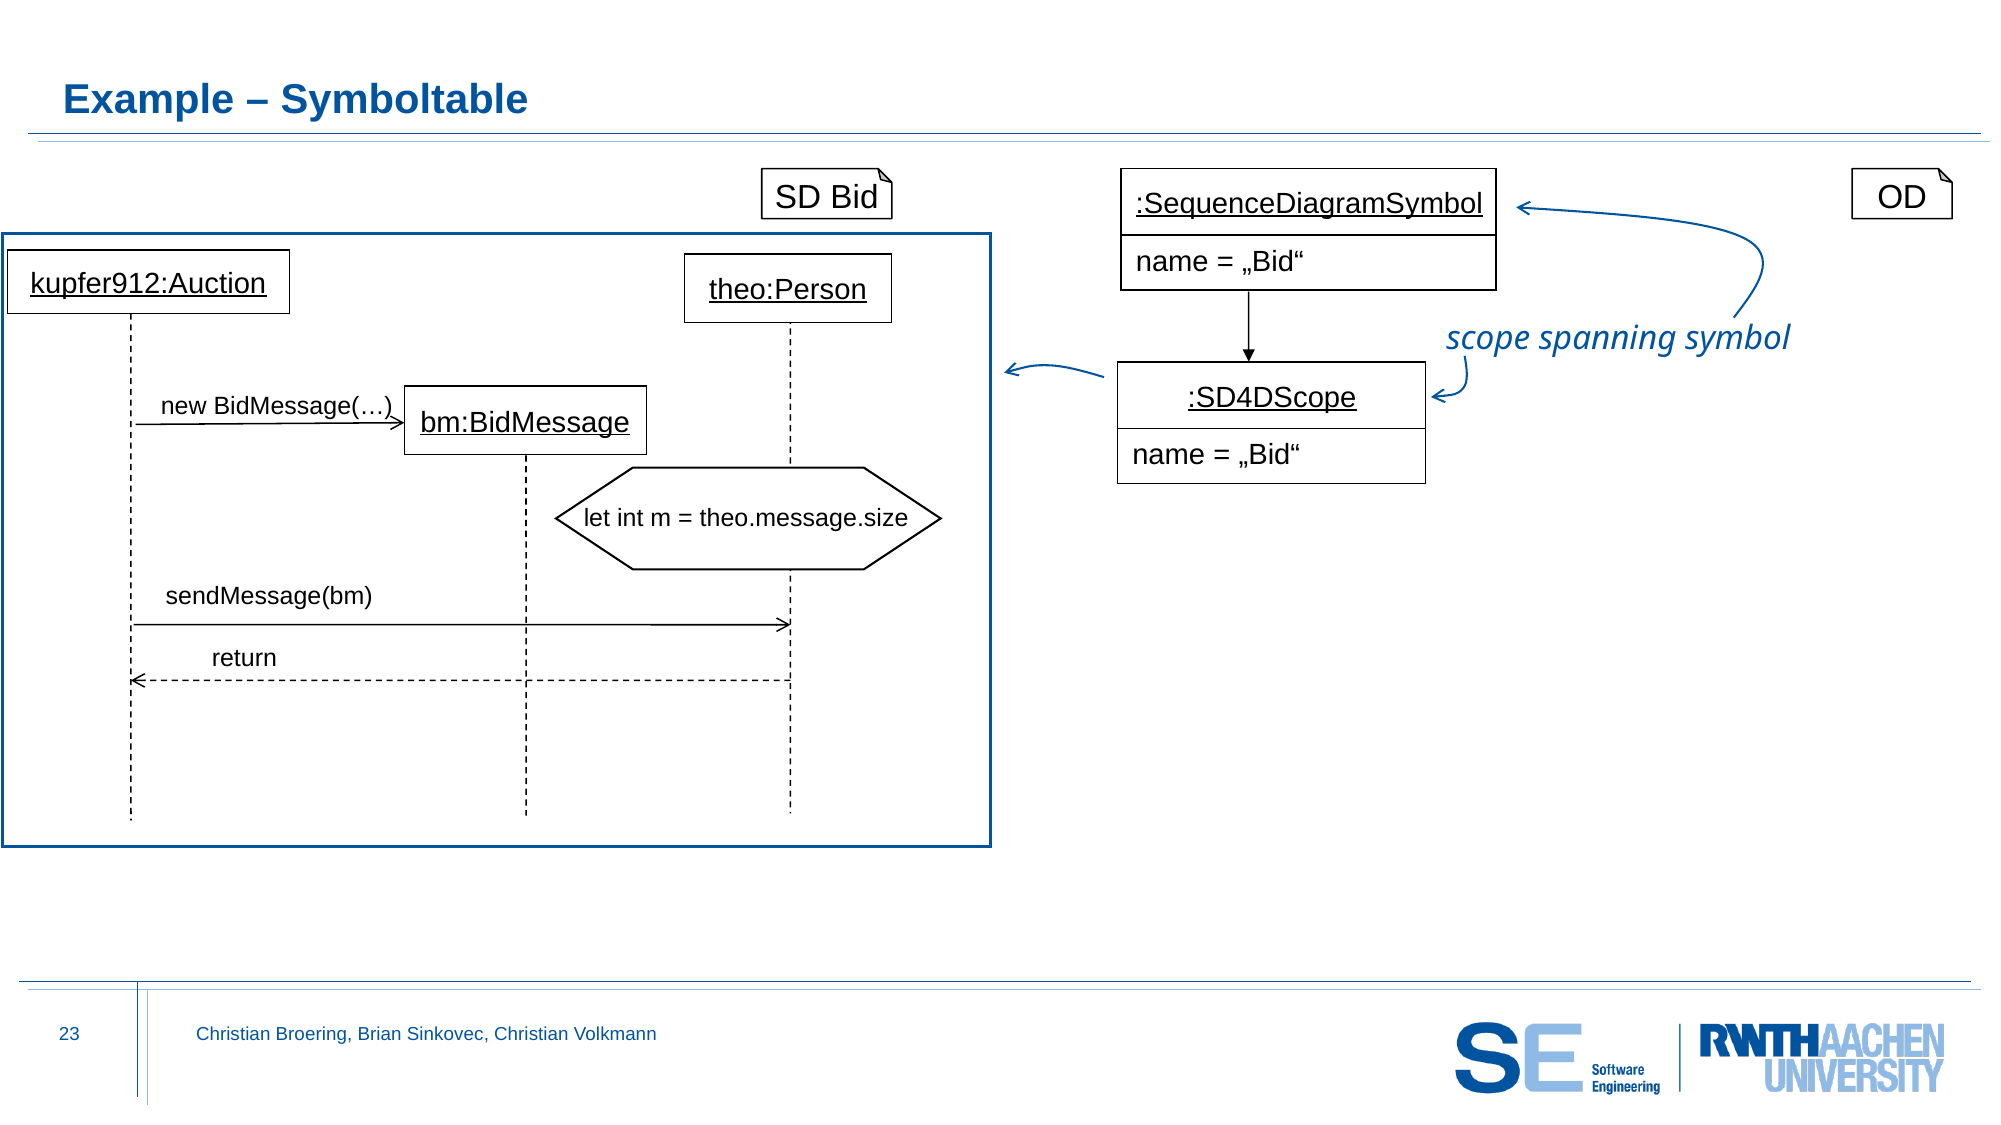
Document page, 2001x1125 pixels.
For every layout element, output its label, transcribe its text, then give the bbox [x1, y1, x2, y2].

text_box [1004, 362, 1105, 379]
picture [1435, 990, 1964, 1125]
text_box [1541, 207, 1764, 319]
text_box SD Bid [761, 168, 892, 219]
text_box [1078, 168, 1541, 291]
text_box bm:BidMessage [404, 386, 647, 455]
text_box kupfer912:Auction [7, 249, 290, 314]
text_box return [196, 634, 293, 679]
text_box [555, 467, 941, 570]
text_box OD [1852, 168, 1953, 219]
text_box new BidMessage(…) [146, 381, 409, 427]
text_box [1242, 291, 1255, 362]
text_box [2, 233, 992, 848]
text_box scope spanning symbol [1431, 309, 1806, 364]
title Example – Symboltable [63, 33, 1947, 123]
text_box sendMessage(bm) [150, 571, 388, 617]
text_box [130, 673, 146, 688]
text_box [1117, 362, 1440, 484]
text_box [1440, 355, 1468, 403]
text_box theo:Person [684, 253, 892, 323]
